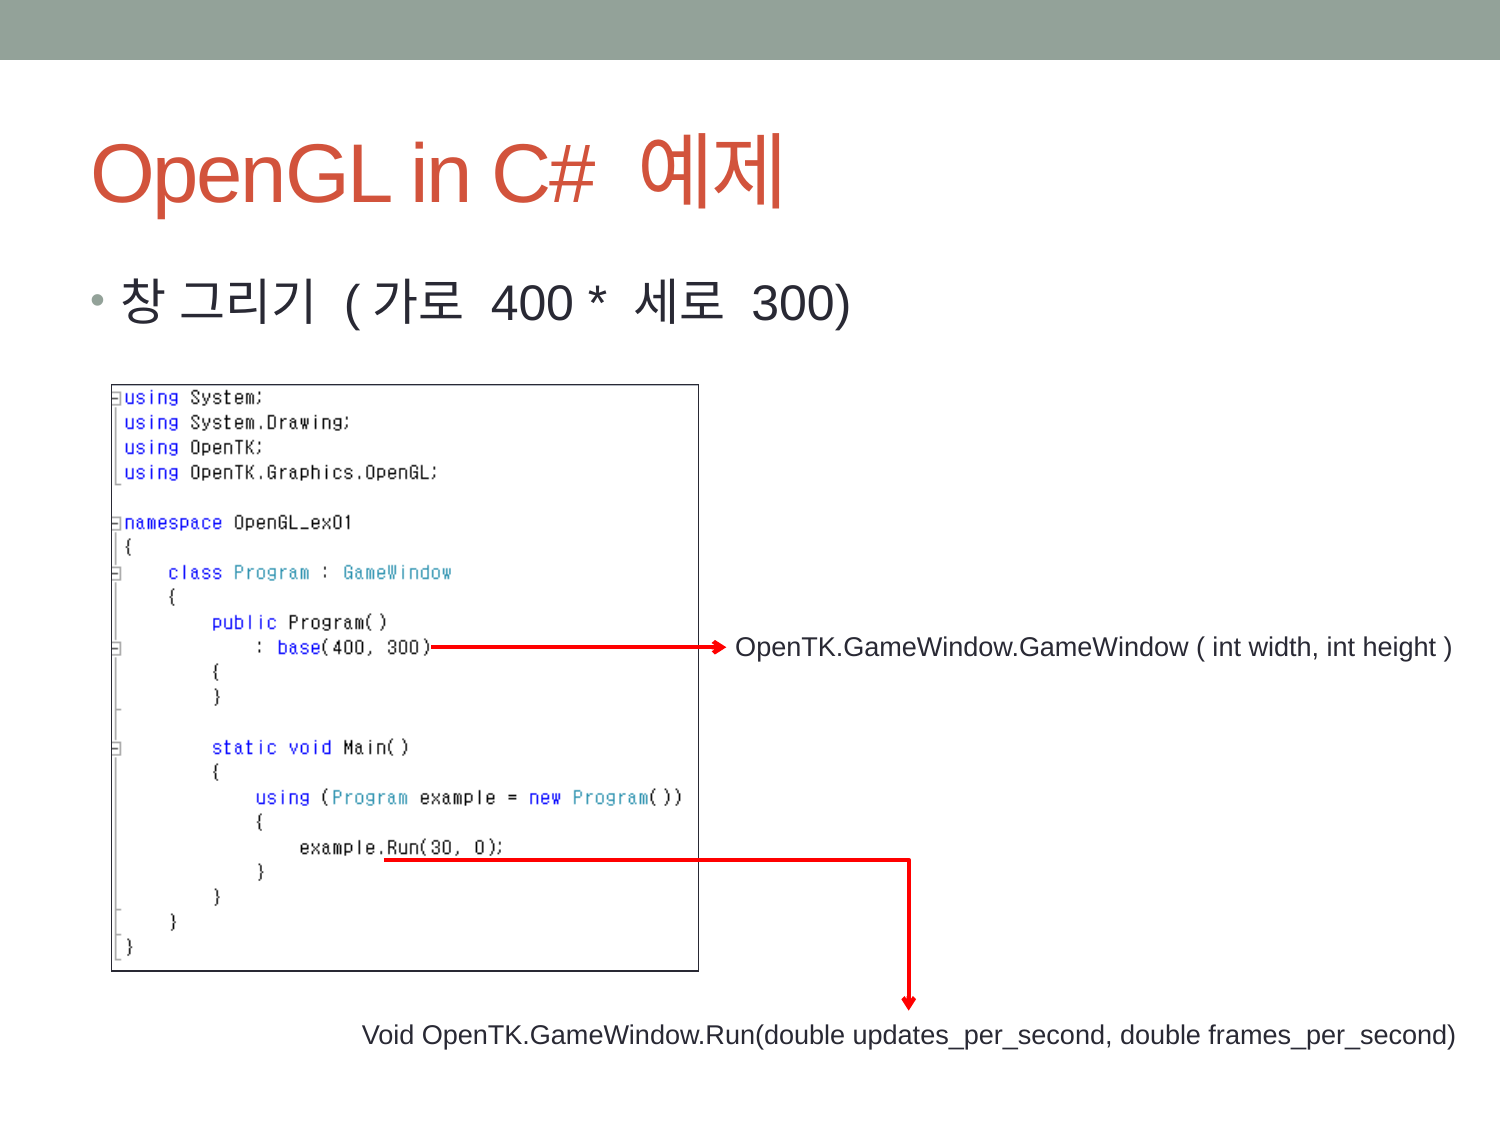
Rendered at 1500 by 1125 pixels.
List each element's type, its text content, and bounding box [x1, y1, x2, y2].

text_box Void OpenTK.GameWindow.Run(double updates_per_second, double frames_per_second) [347, 1010, 1471, 1058]
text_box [464, 859, 909, 1011]
title OpenGL in C# 예제 [75, 87, 1425, 250]
list 창 그리기 (가로 400 * 세로 300) [75, 262, 1425, 1063]
picture [111, 385, 699, 971]
text_box OpenTK.GameWindow.GameWindow ( int width, int height ) [720, 621, 1471, 669]
